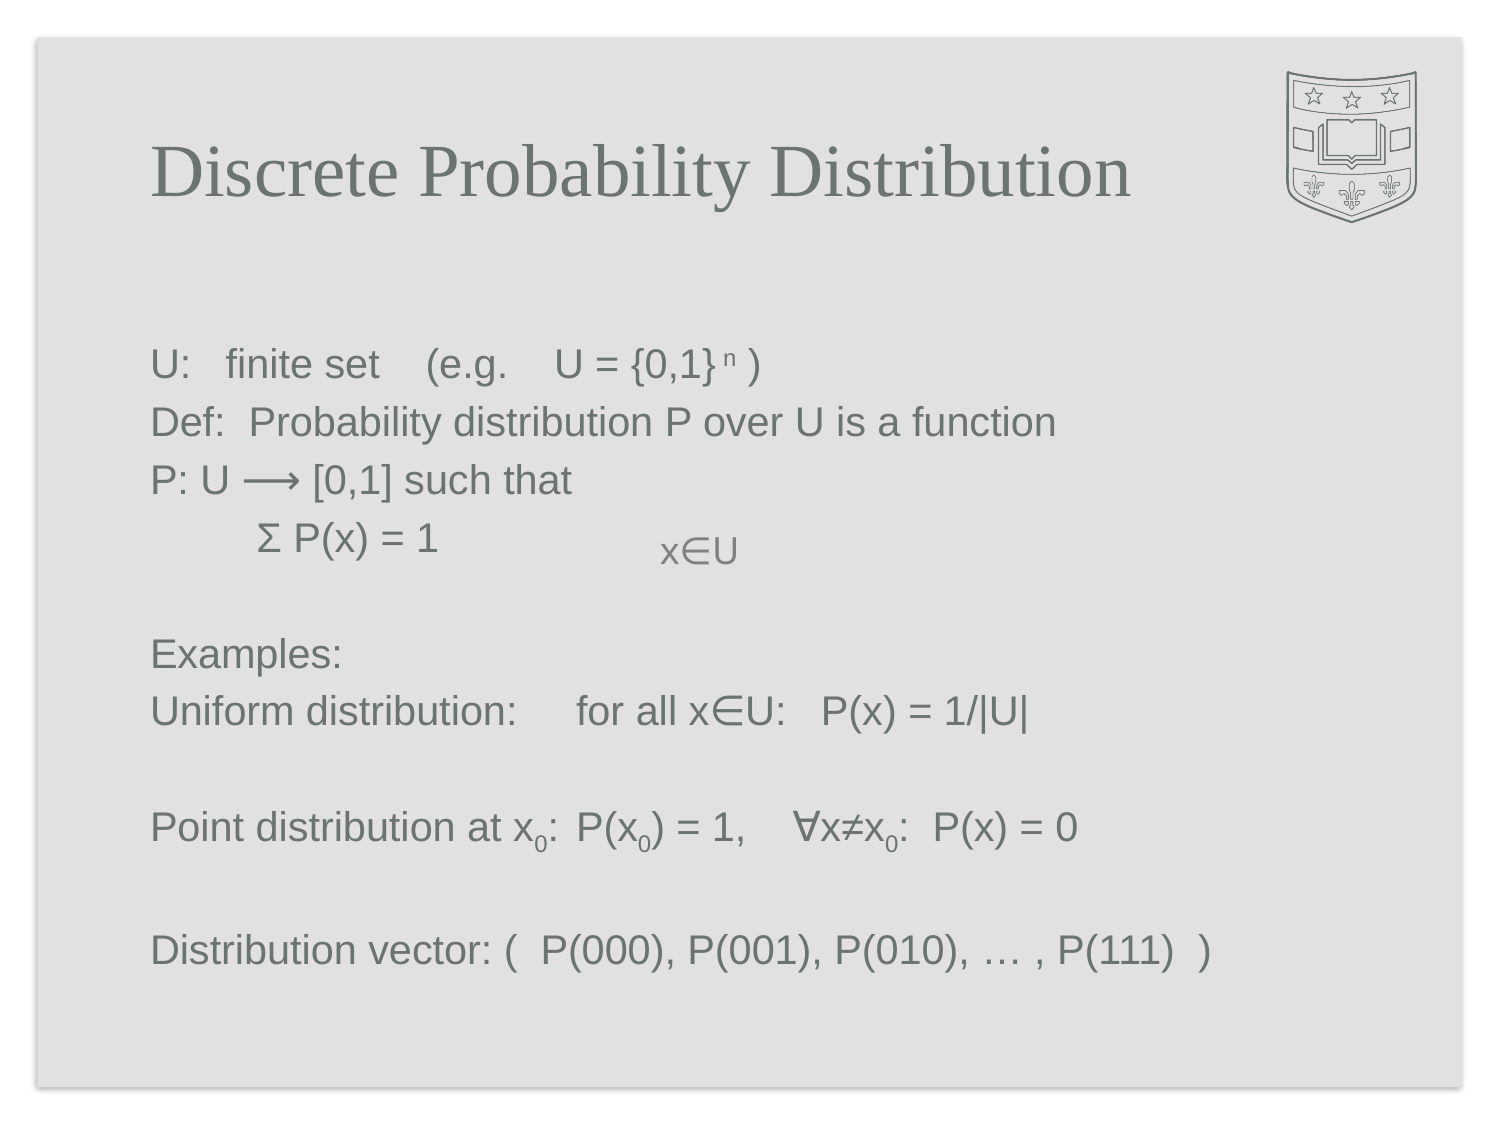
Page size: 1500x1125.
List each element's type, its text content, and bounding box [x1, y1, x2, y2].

title Discrete Probability Distribution [135, 47, 1459, 285]
list U: finite set (e.g. U = {0,1} n ) Def: Probability distribution P over U is a function P: U ⟶ [0,1] such that Σ P(x) = 1 Examples: Uniform distribution: for all x∈U: P(x) = 1/|U| Point distribution at x0: P(x0) = 1, ∀x≠x0: P(x) = 0 Distribution vector: ( P(000), P(001), P(010), … , P(111) ) [135, 329, 1401, 990]
text_box x∈U [645, 519, 755, 580]
